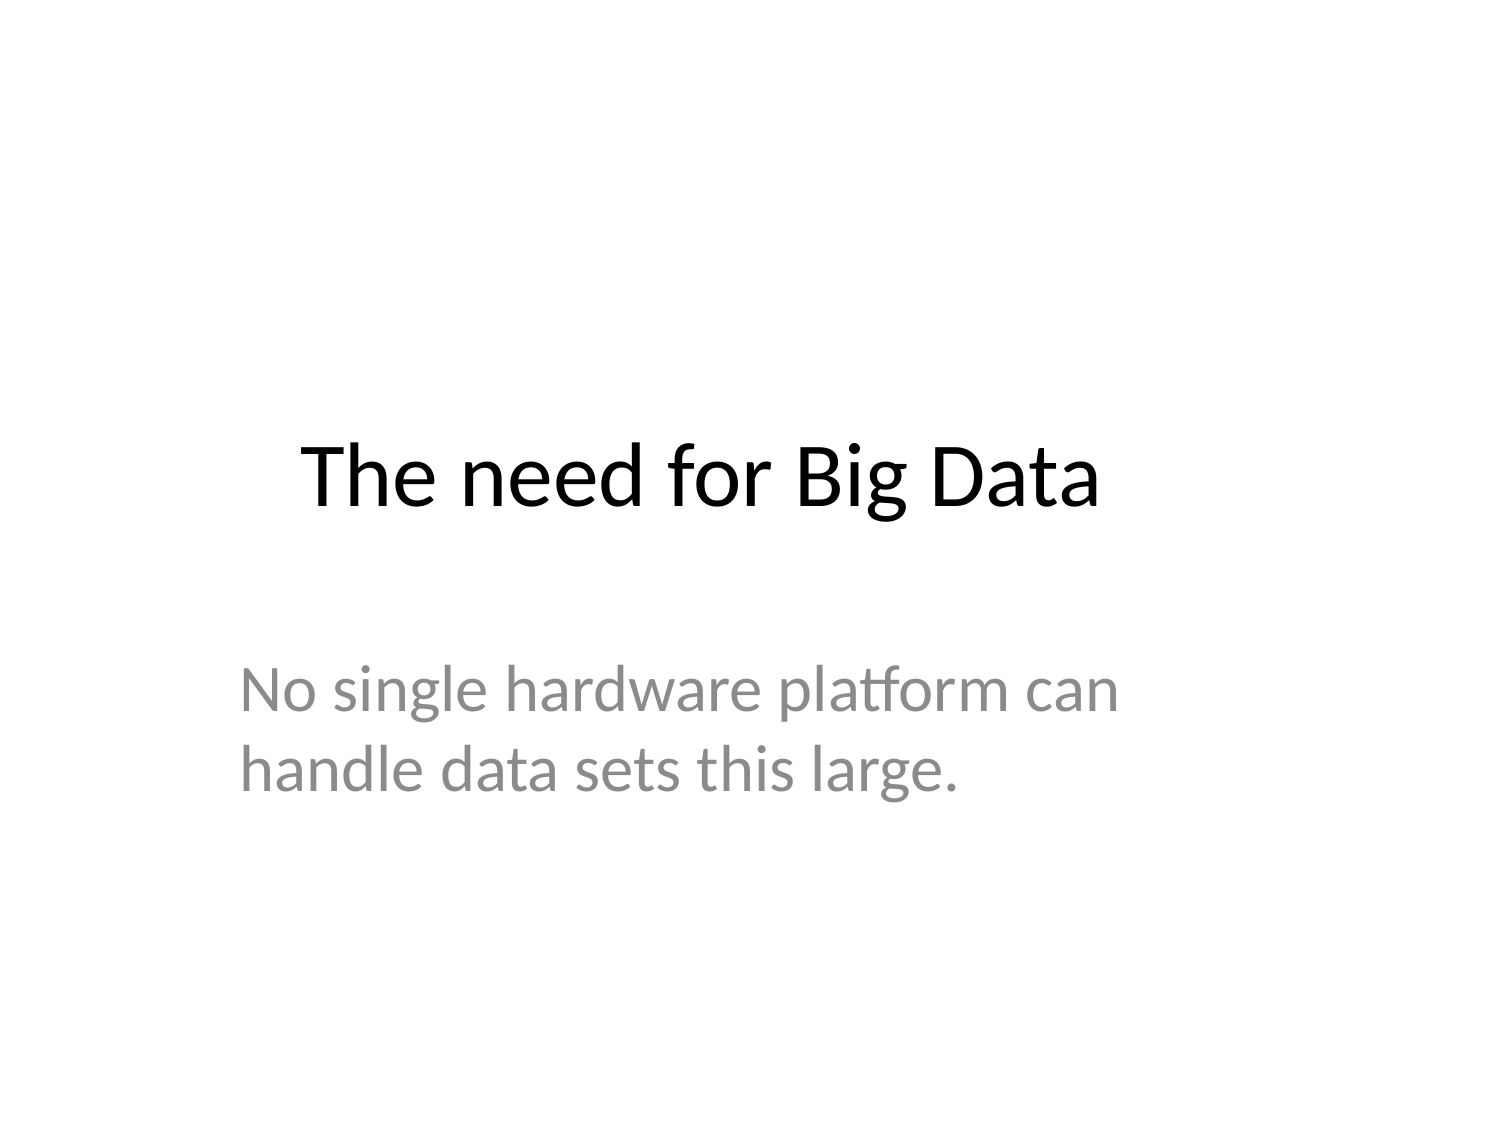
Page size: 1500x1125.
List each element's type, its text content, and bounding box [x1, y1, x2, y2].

text_box No single hardware platform can handle data sets this large. [225, 637, 1275, 925]
text_box The need for Big Data [112, 349, 1388, 591]
